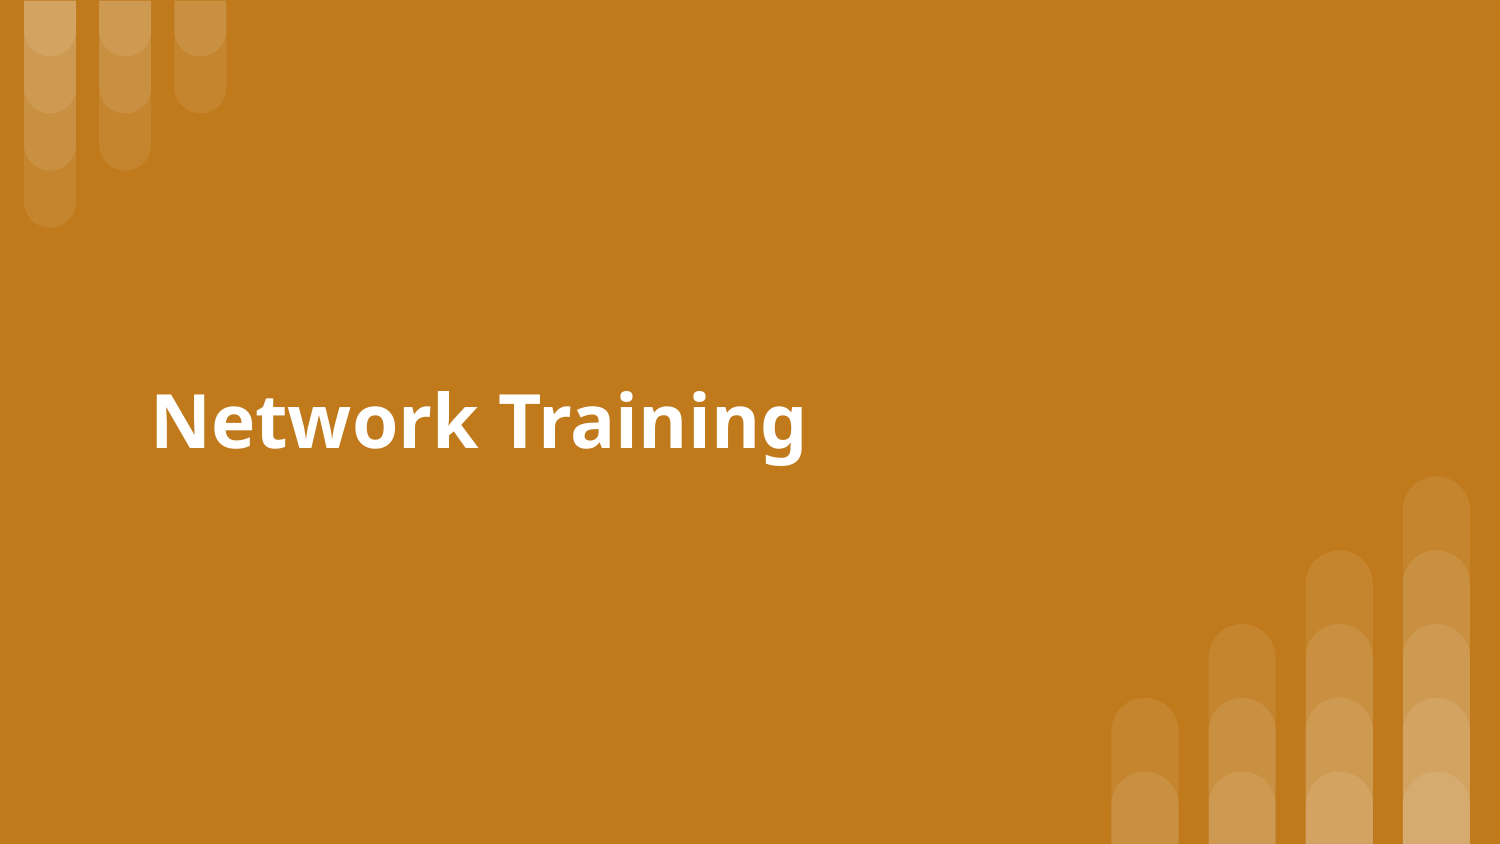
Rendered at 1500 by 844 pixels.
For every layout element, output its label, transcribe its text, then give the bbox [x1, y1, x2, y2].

title Network Training [135, 264, 1097, 572]
